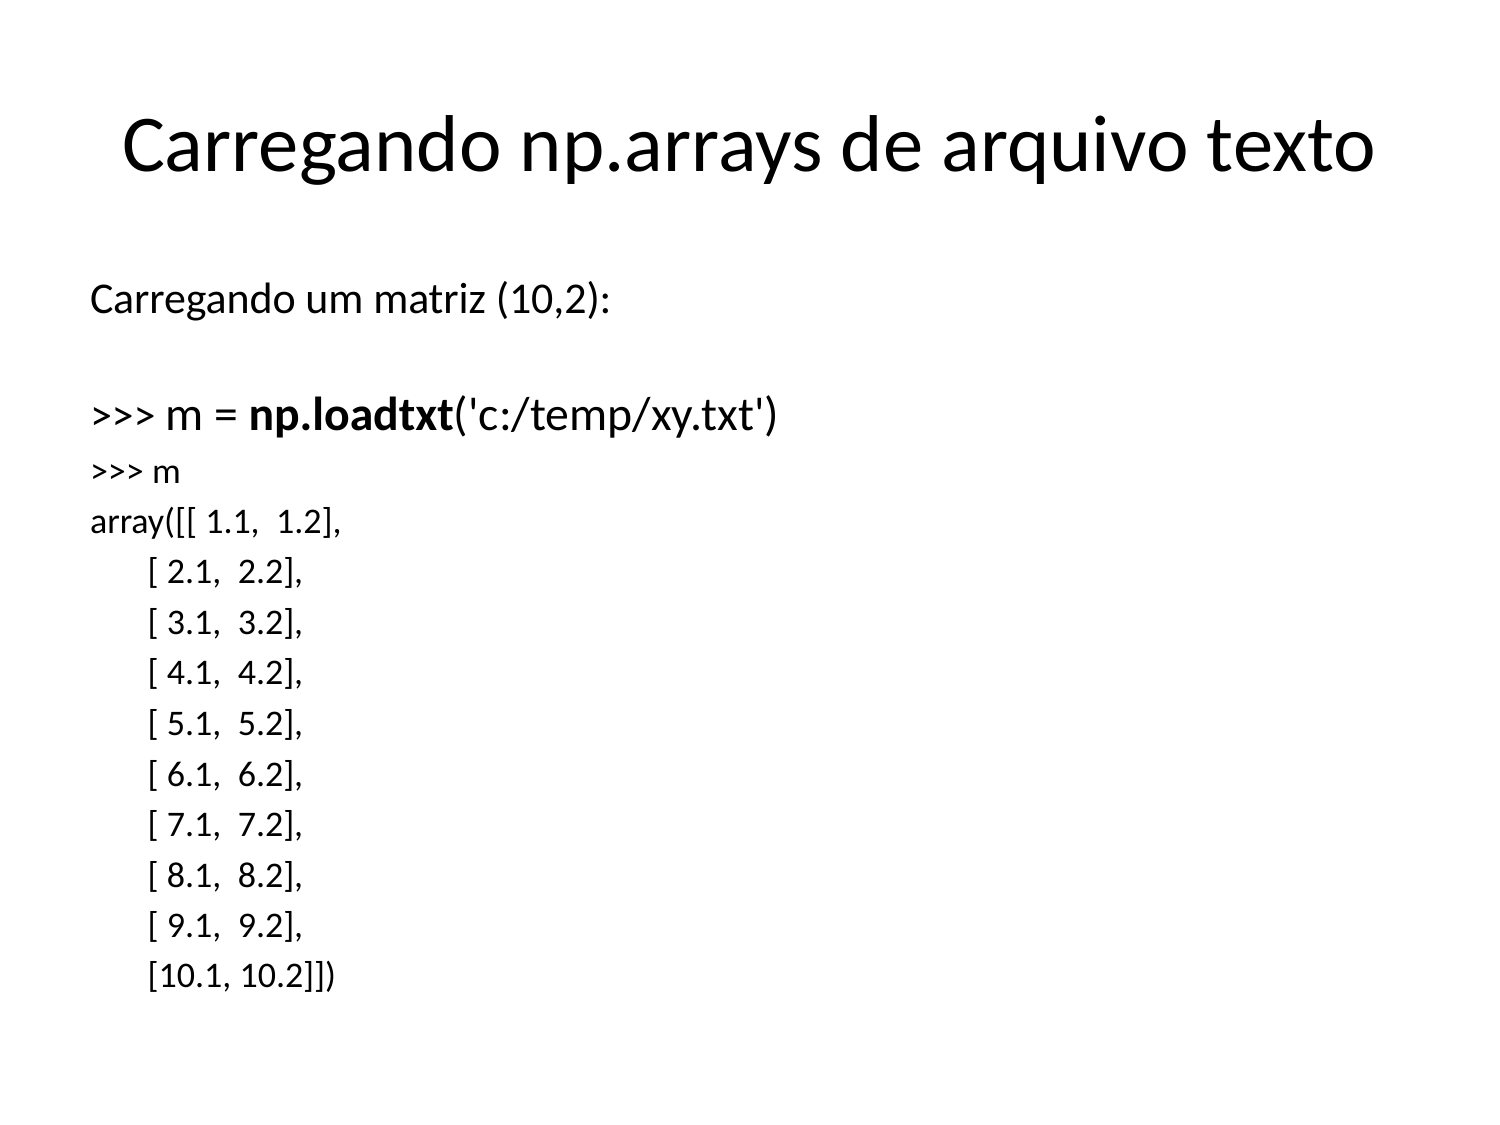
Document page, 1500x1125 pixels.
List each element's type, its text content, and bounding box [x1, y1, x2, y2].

title Carregando np.arrays de arquivo texto [75, 45, 1425, 233]
list Carregando um matriz (10,2): >>> m = np.loadtxt('c:/temp/xy.txt') >>> m array([[ 1.1, 1.2], [ 2.1, 2.2], [ 3.1, 3.2], [ 4.1, 4.2], [ 5.1, 5.2], [ 6.1, 6.2], [ 7.1, 7.2], [ 8.1, 8.2], [ 9.1, 9.2], [10.1, 10.2]]) [75, 262, 1425, 1005]
